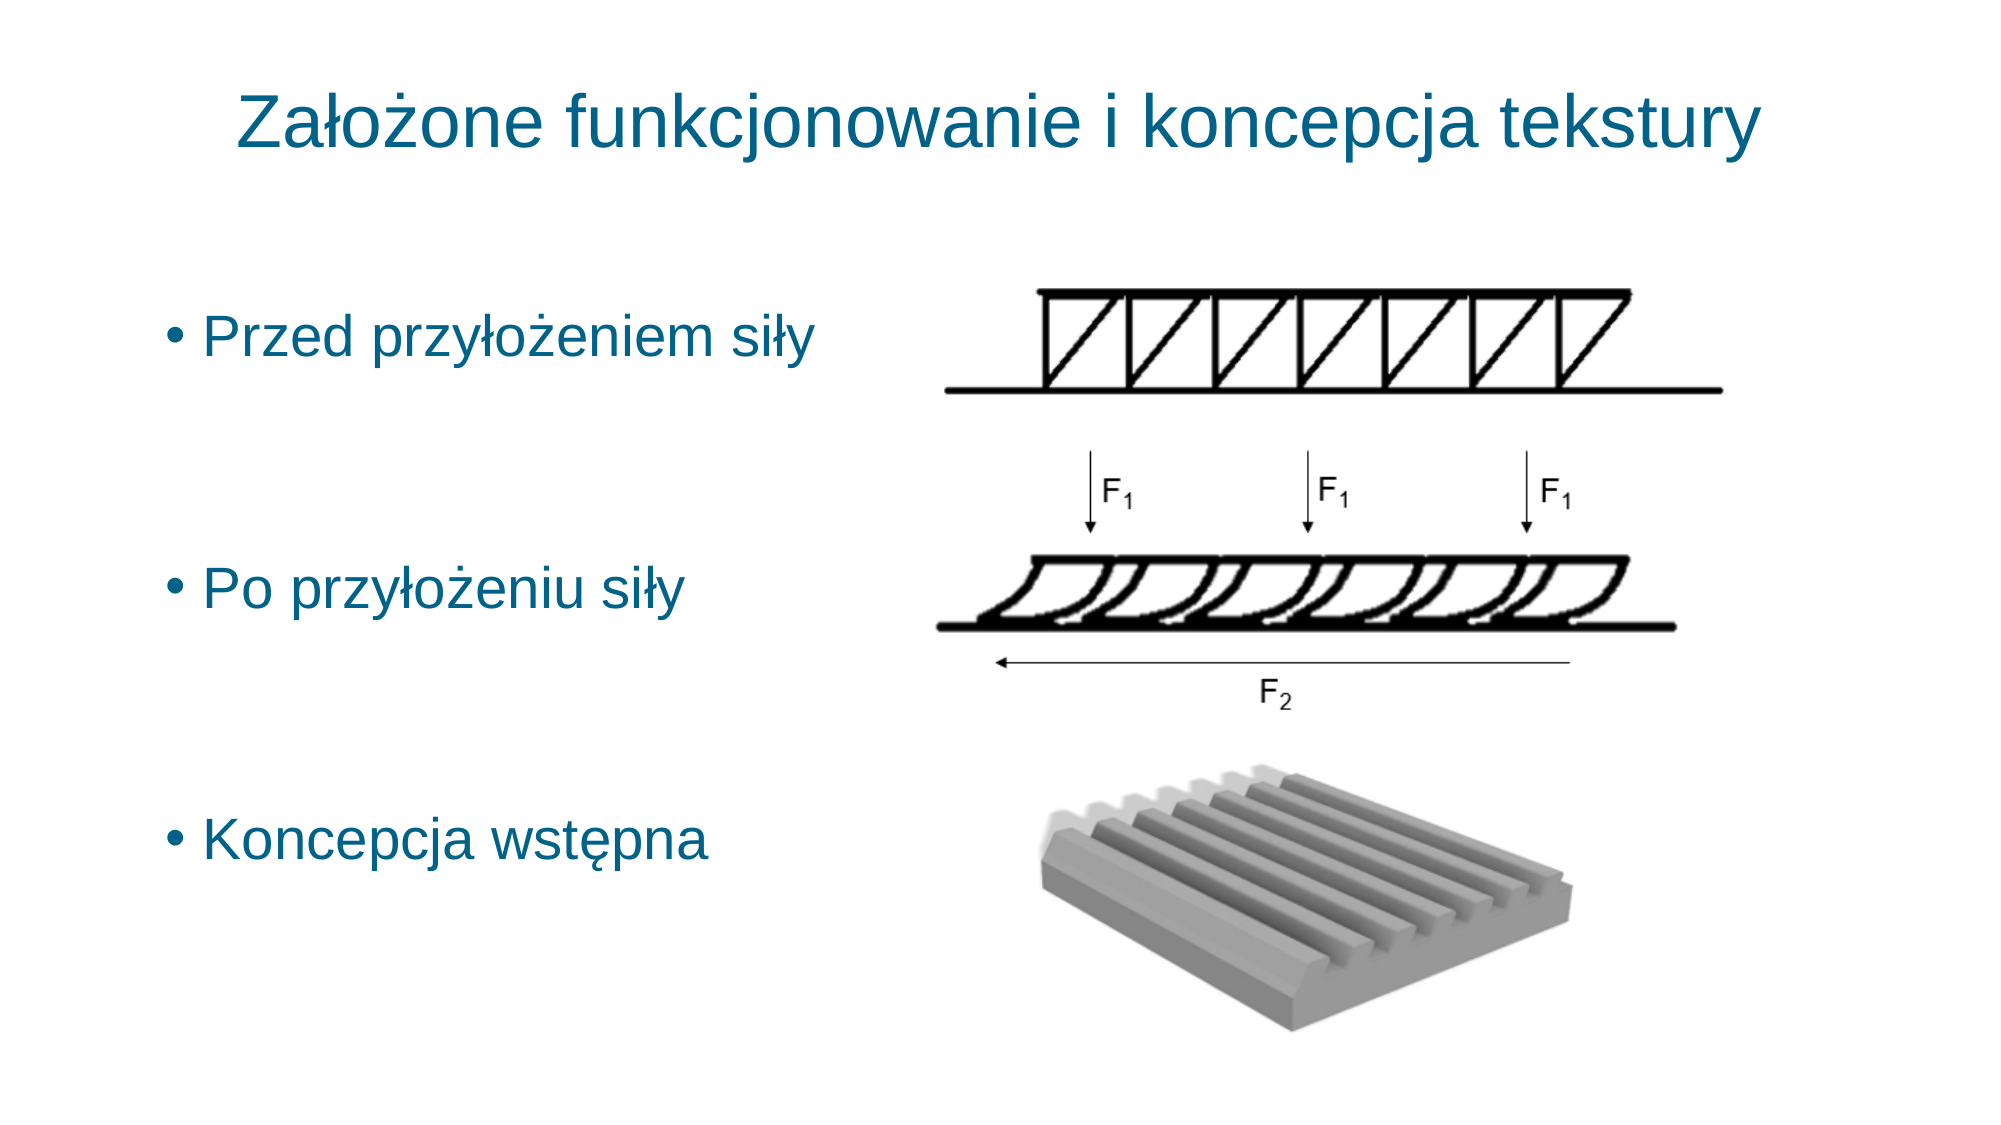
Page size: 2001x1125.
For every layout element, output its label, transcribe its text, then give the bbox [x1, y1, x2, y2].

picture [909, 434, 1710, 717]
title Założone funkcjonowanie i koncepcja tekstury [0, 0, 2000, 248]
text_box Przed przyłożeniem siły Po przyłożeniu siły Koncepcja wstępna [150, 208, 1850, 874]
picture [943, 286, 1725, 396]
picture [1016, 732, 1604, 1056]
